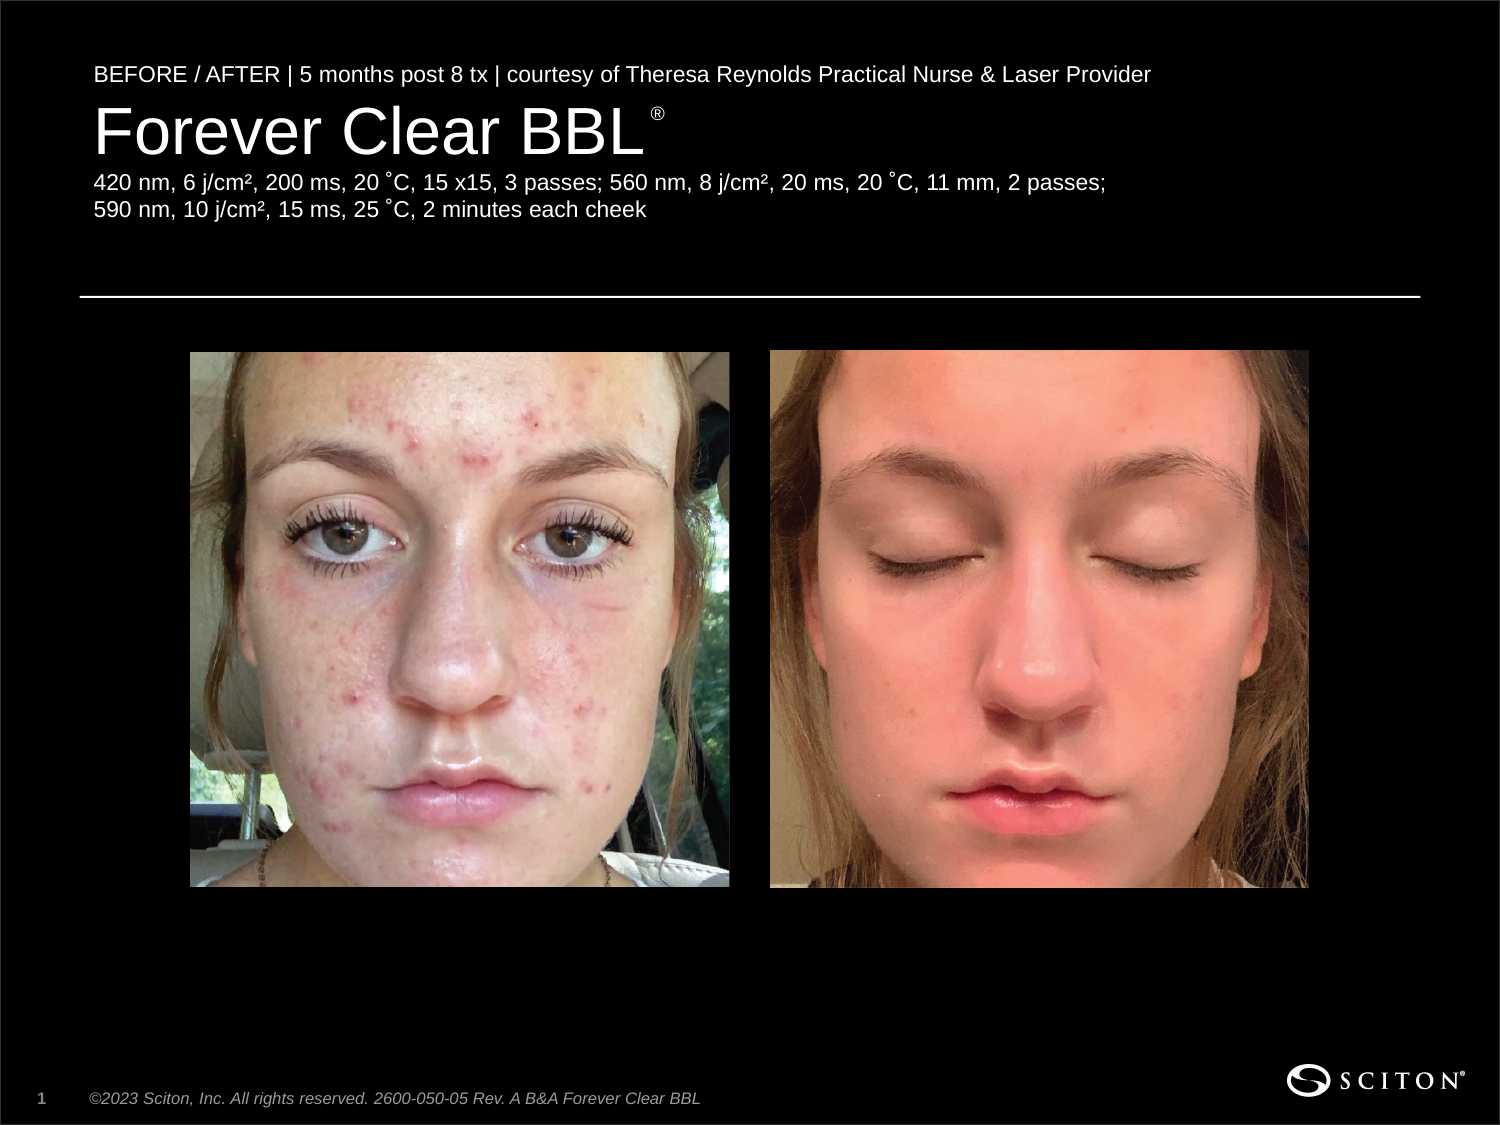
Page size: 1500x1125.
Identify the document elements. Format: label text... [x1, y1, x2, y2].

text_box BEFORE / AFTER | 5 months post 8 tx | courtesy of Theresa Reynolds Practical Nurse & Laser Provider Forever Clear BBL ® 420 nm, 6 j/cm², 200 ms, 20 ˚C, 15 x15, 3 passes; 560 nm, 8 j/cm², 20 ms, 20 ˚C, 11 mm, 2 passes; 590 nm, 10 j/cm², 15 ms, 25 ˚C, 2 minutes each cheek [88, 38, 1486, 272]
picture [190, 352, 731, 887]
picture [1281, 1052, 1471, 1105]
text_box ©2023 Sciton, Inc. All rights reserved. 2600-050-05 Rev. A B&A Forever Clear BBL [97, 1079, 1071, 1111]
text_box 1 [34, 1079, 97, 1111]
picture [770, 350, 1309, 889]
